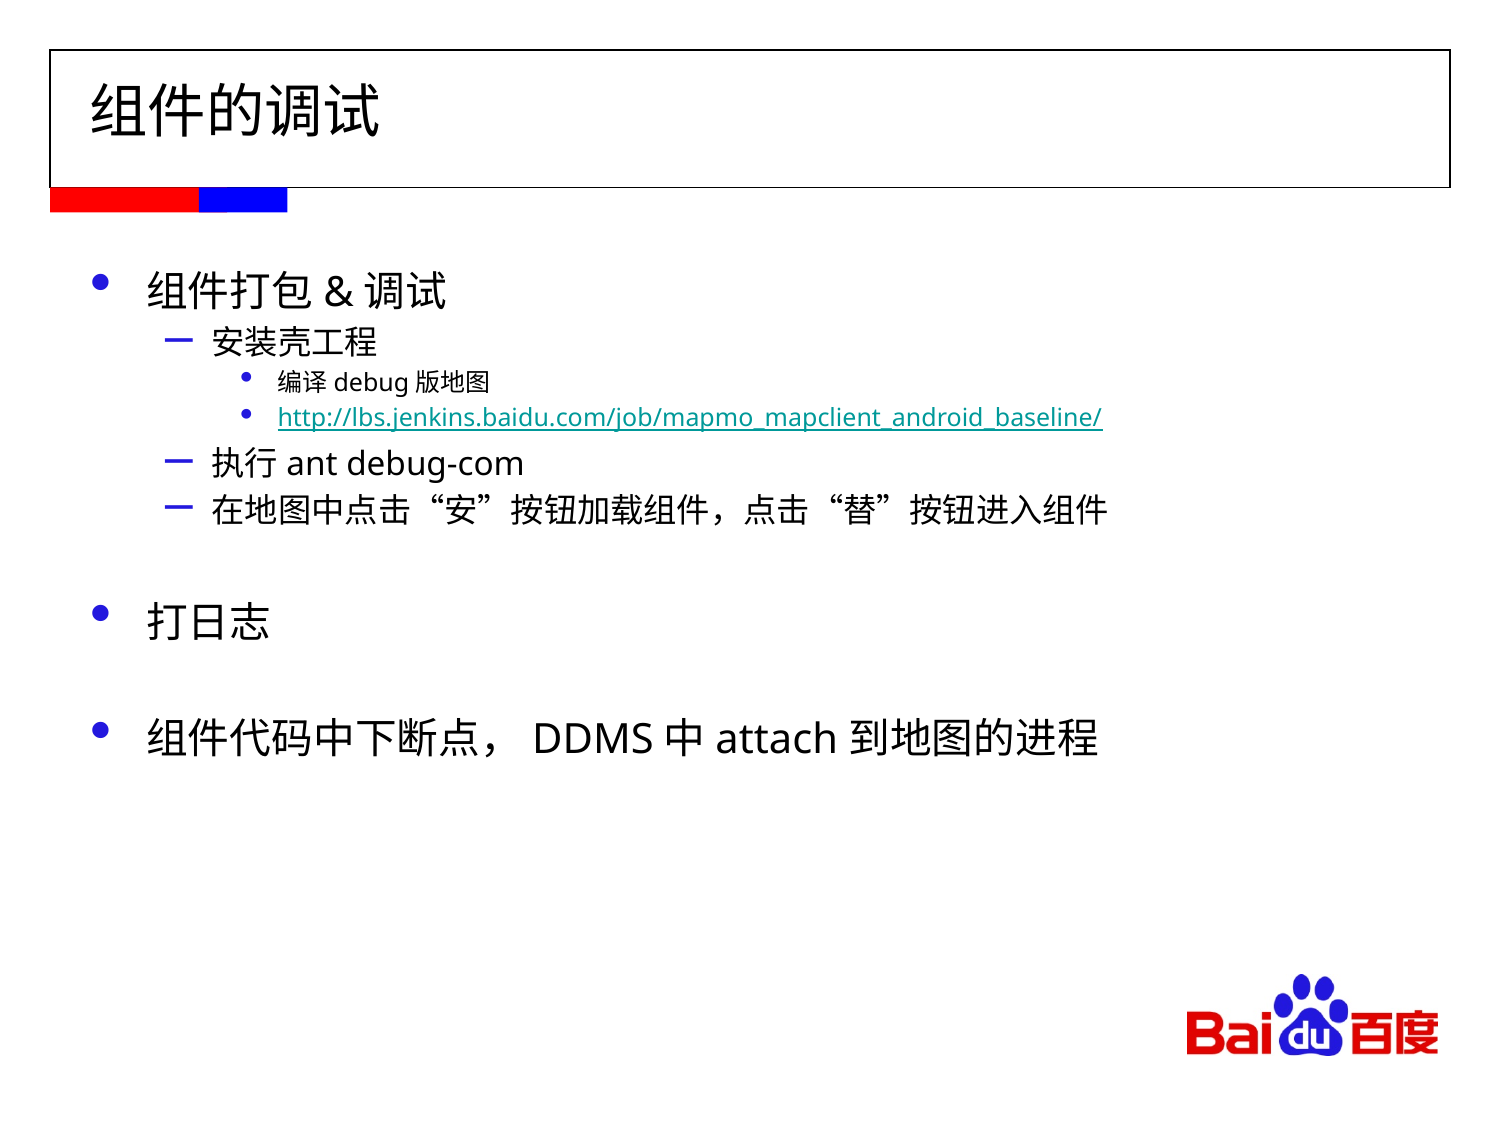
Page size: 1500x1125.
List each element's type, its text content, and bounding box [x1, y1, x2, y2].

title 组件的调试 [75, 66, 1425, 185]
picture [1187, 974, 1438, 1056]
list 组件打包&调试 安装壳工程 编译debug版地图 http://lbs.jenkins.baidu.com/job/mapmo_mapclient_android_baseline/ 执行ant debug-com 在地图中点击“安”按钮加载组件，点击“替”按钮进入组件 打日志 组件代码中下断点，DDMS中attach到地图的进程 [74, 257, 1426, 1001]
